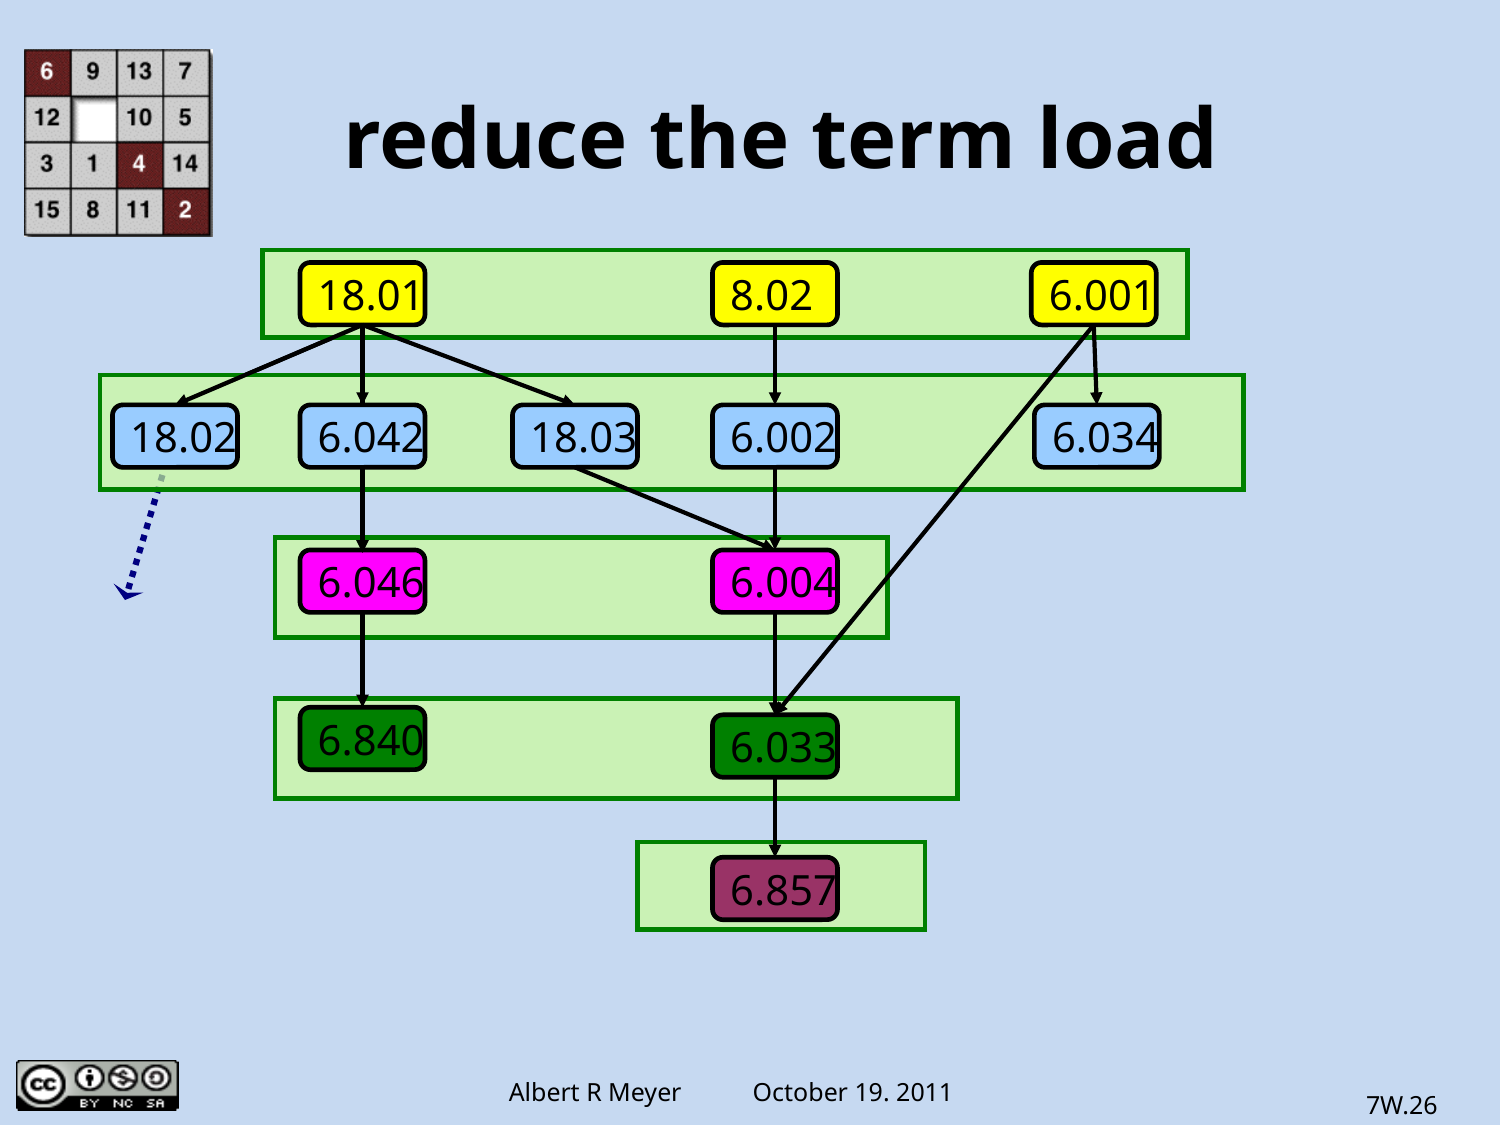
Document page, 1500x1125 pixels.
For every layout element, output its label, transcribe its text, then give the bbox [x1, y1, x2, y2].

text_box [99, 249, 1244, 930]
slide_number 7W.26 [1351, 1082, 1500, 1125]
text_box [112, 262, 1160, 920]
text_box reduce the term load [234, 45, 1328, 227]
picture [16, 1060, 179, 1111]
picture [24, 49, 213, 237]
